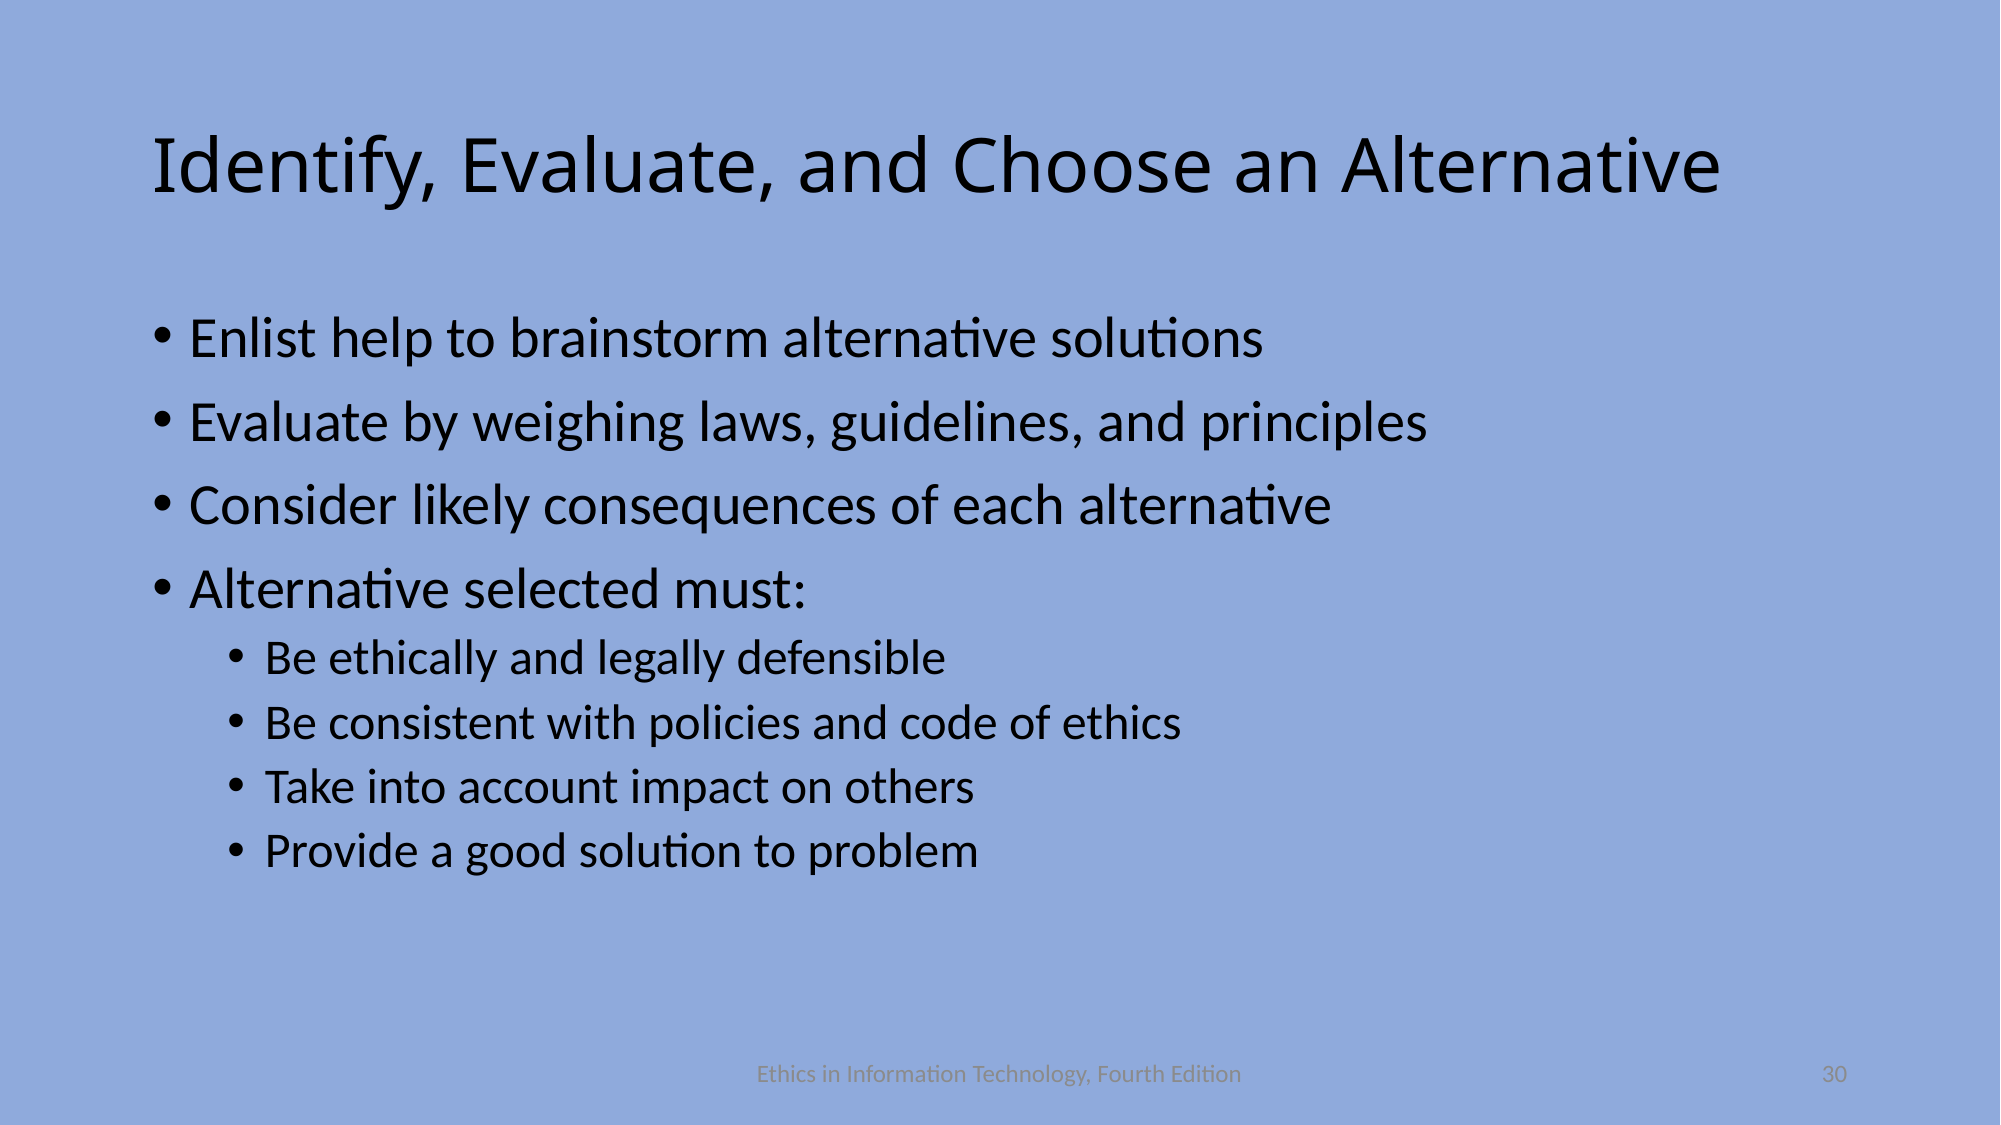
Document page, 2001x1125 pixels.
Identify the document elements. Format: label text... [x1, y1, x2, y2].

title Identify, Evaluate, and Choose an Alternative [137, 59, 1863, 278]
list Enlist help to brainstorm alternative solutions Evaluate by weighing laws, guidelines, and principles Consider likely consequences of each alternative Alternative selected must: Be ethically and legally defensible Be consistent with policies and code of ethics Take into account impact on others Provide a good solution to problem [137, 299, 1863, 1014]
footer Ethics in Information Technology, Fourth Edition [662, 1042, 1338, 1103]
slide_number 30 [1412, 1042, 1863, 1103]
